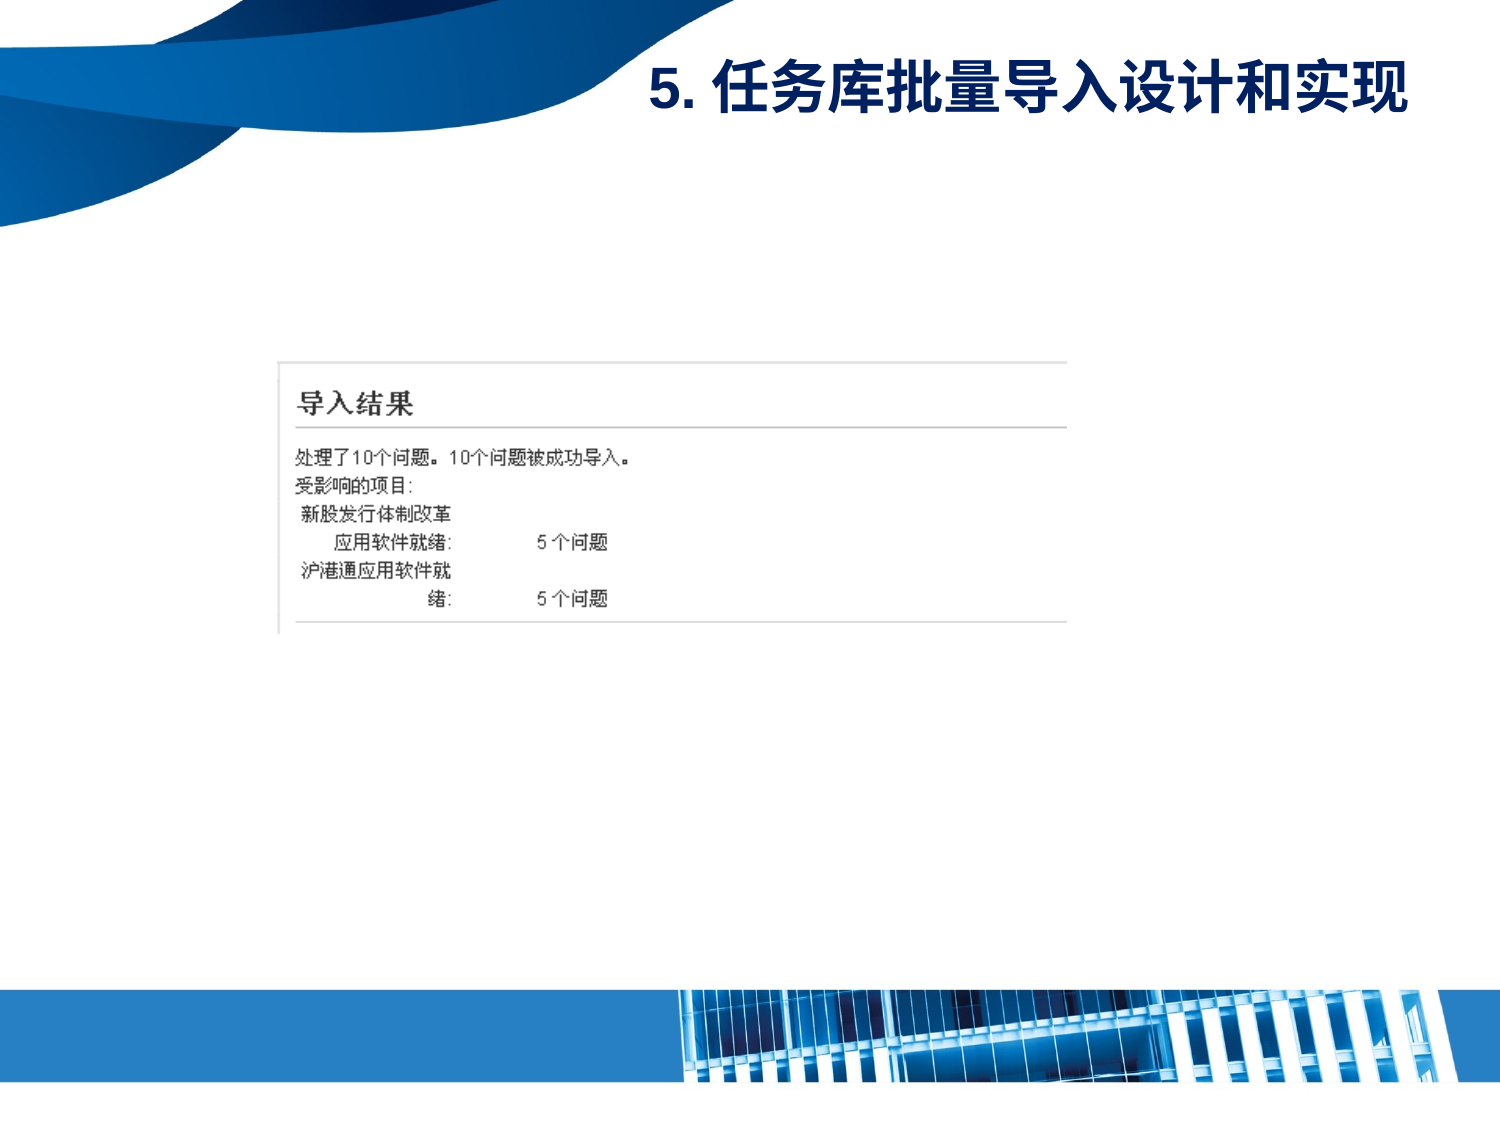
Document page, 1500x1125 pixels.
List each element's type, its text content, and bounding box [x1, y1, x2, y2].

title 5.任务库批量导入设计和实现 [75, 45, 1425, 125]
list [75, 149, 1425, 1025]
picture [0, 0, 1500, 1125]
